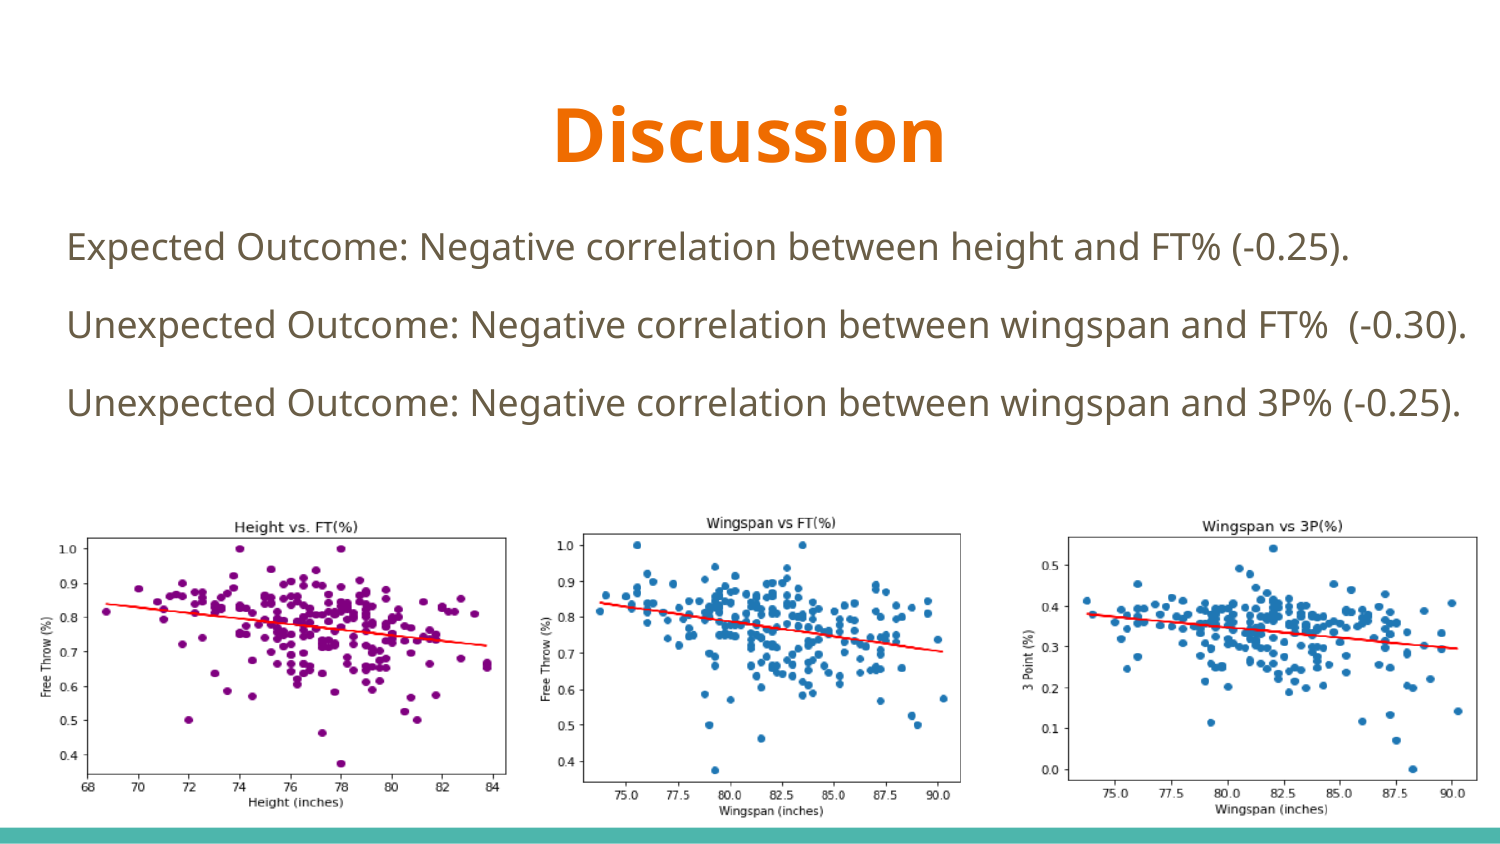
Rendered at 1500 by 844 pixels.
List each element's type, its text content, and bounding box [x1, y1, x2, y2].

picture [521, 507, 979, 828]
title Discussion [51, 72, 1449, 189]
picture [22, 514, 514, 828]
list Expected Outcome: Negative correlation between height and FT% (-0.25). Unexpected Outcome: Negative correlation between wingspan and FT% (-0.30). Unexpected Outcome: Negative correlation between wingspan and 3P% (-0.25). [51, 207, 1485, 750]
picture [1011, 511, 1486, 824]
